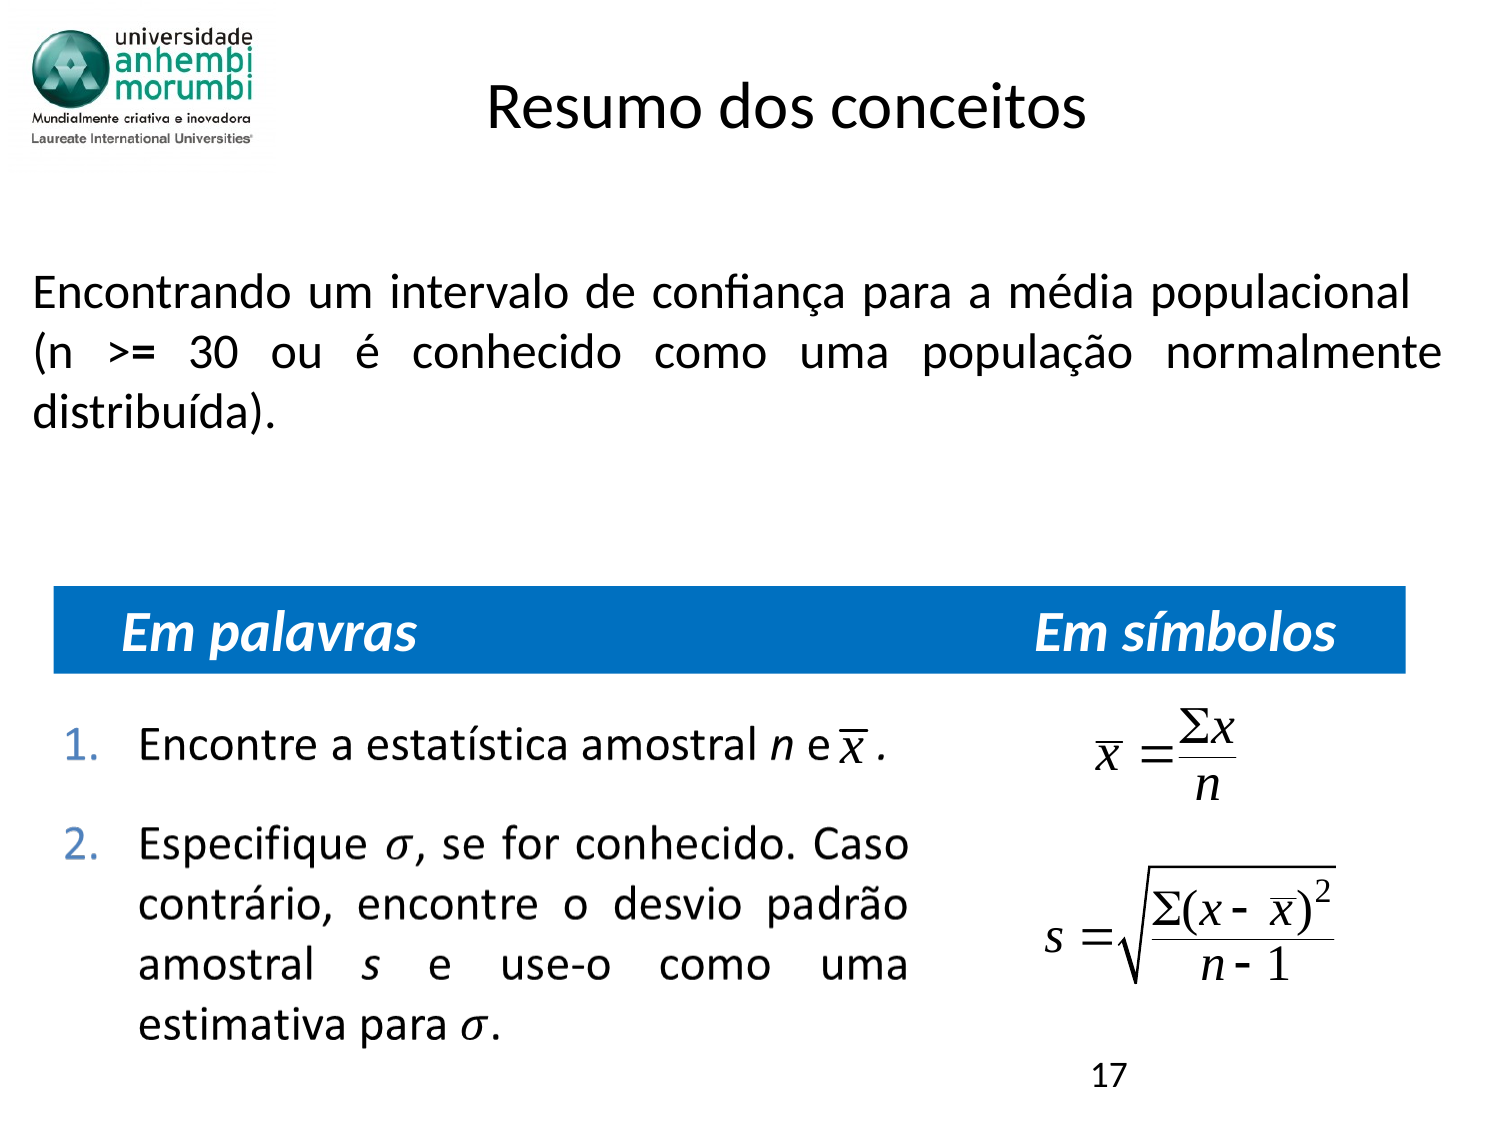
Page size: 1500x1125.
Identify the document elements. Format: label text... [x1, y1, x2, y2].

text_box Em palavras Em símbolos [53, 586, 1406, 674]
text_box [1039, 860, 1342, 989]
picture [7, 0, 276, 173]
text_box Resumo dos conceitos [64, 54, 1495, 255]
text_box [1089, 697, 1241, 807]
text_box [828, 718, 879, 778]
text_box Encontrando um intervalo de confiança para a média populacional (n >= 30 ou é conhecido como uma população normalmente distribuída). [17, 251, 1458, 468]
text_box [47, 706, 925, 1059]
slide_number 17 [1074, 1042, 1425, 1103]
